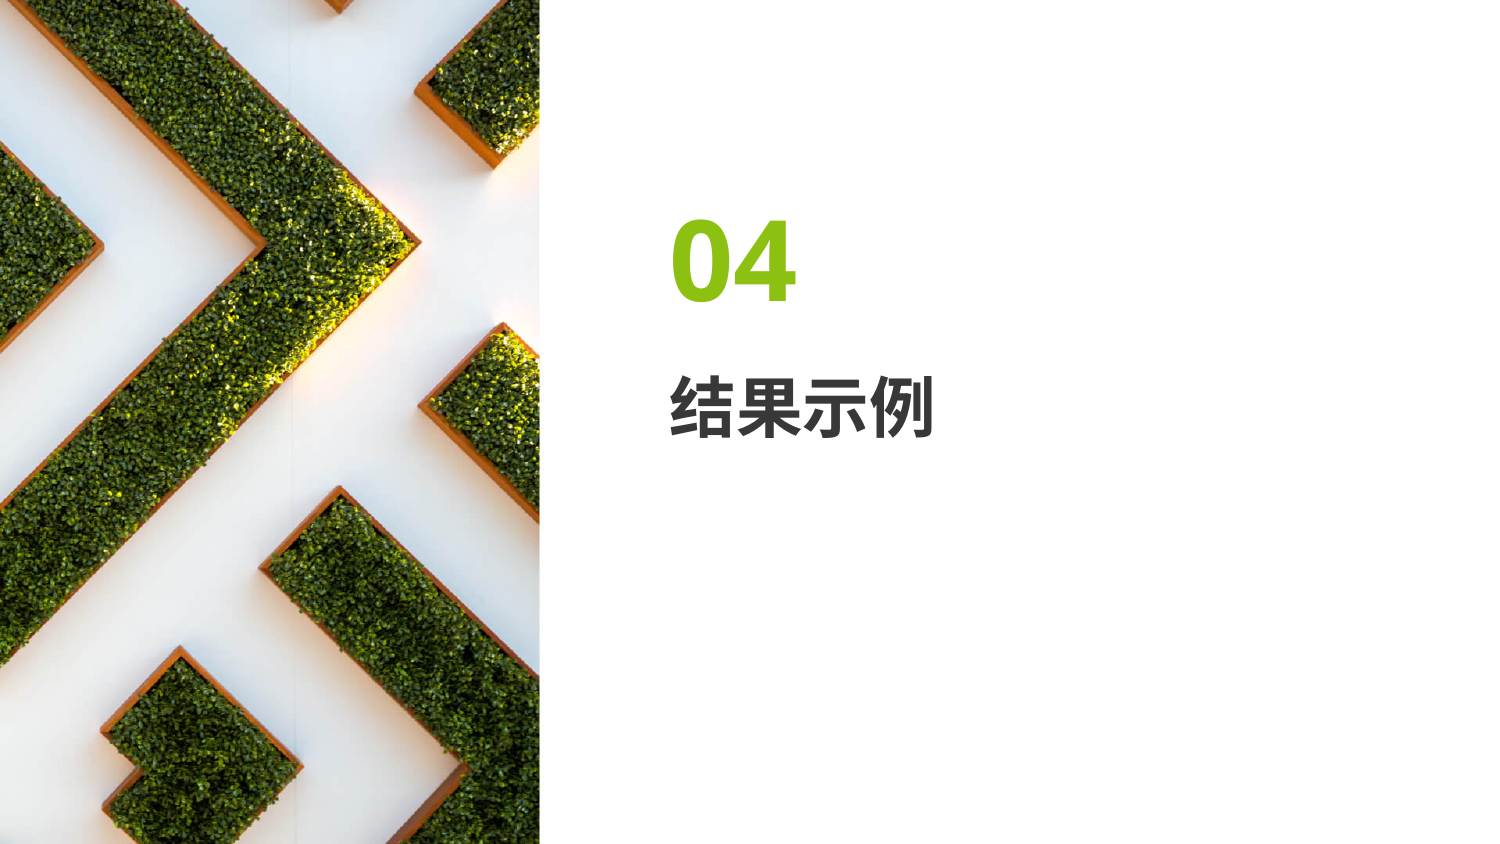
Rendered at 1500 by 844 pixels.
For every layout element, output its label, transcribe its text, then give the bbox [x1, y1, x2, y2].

text_box 结果示例 [654, 358, 1439, 679]
text_box 04 [654, 154, 893, 358]
picture [0, 0, 1500, 844]
